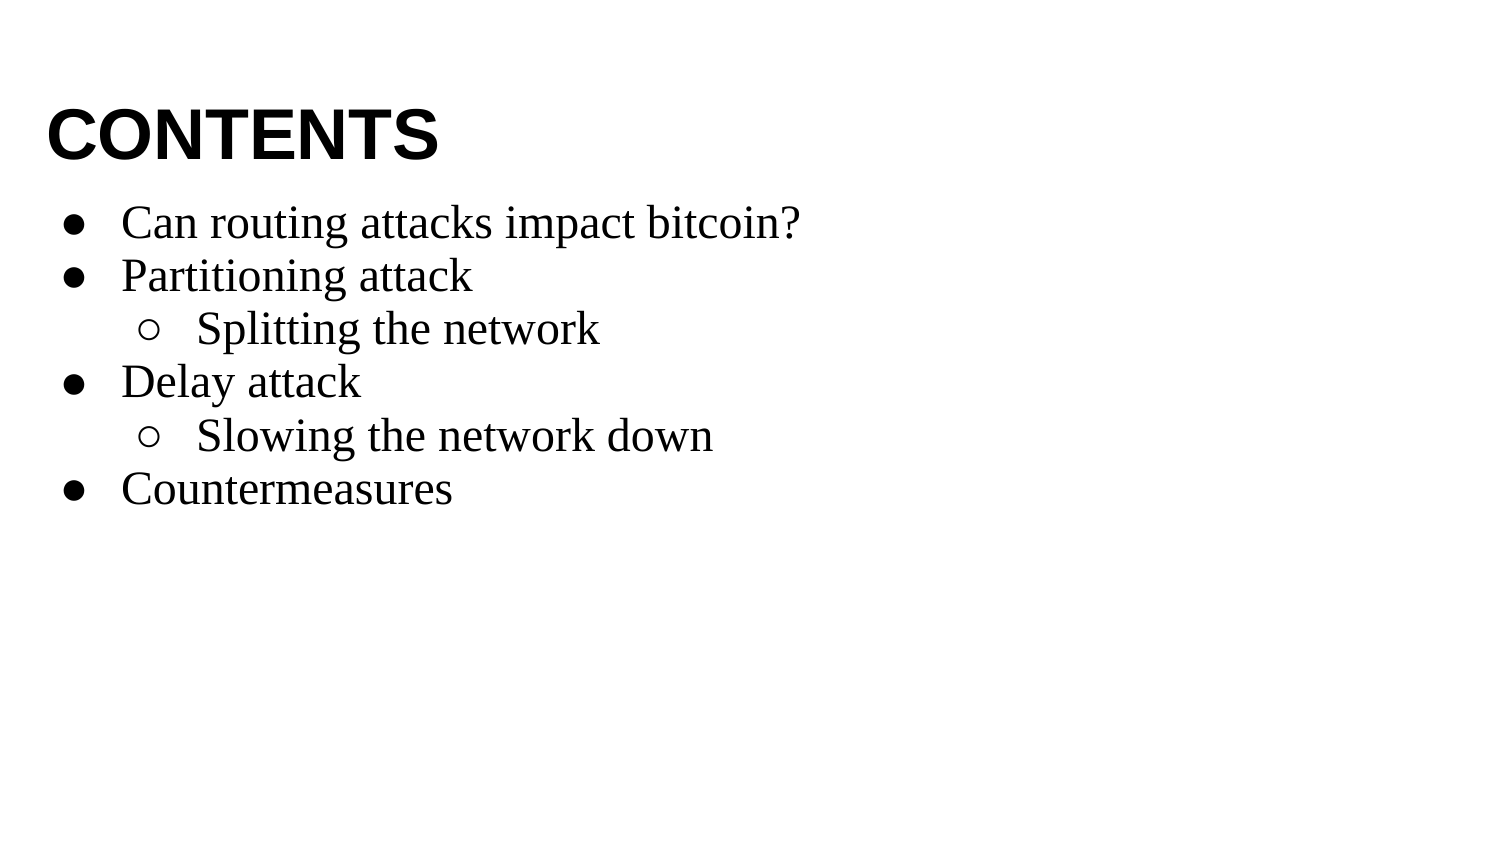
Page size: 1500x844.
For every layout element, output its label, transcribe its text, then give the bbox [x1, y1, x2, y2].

subtitle Can routing attacks impact bitcoin? Partitioning attack Splitting the network Delay attack Slowing the network down Countermeasures [31, 180, 1428, 808]
title CONTENTS [31, 79, 1293, 180]
